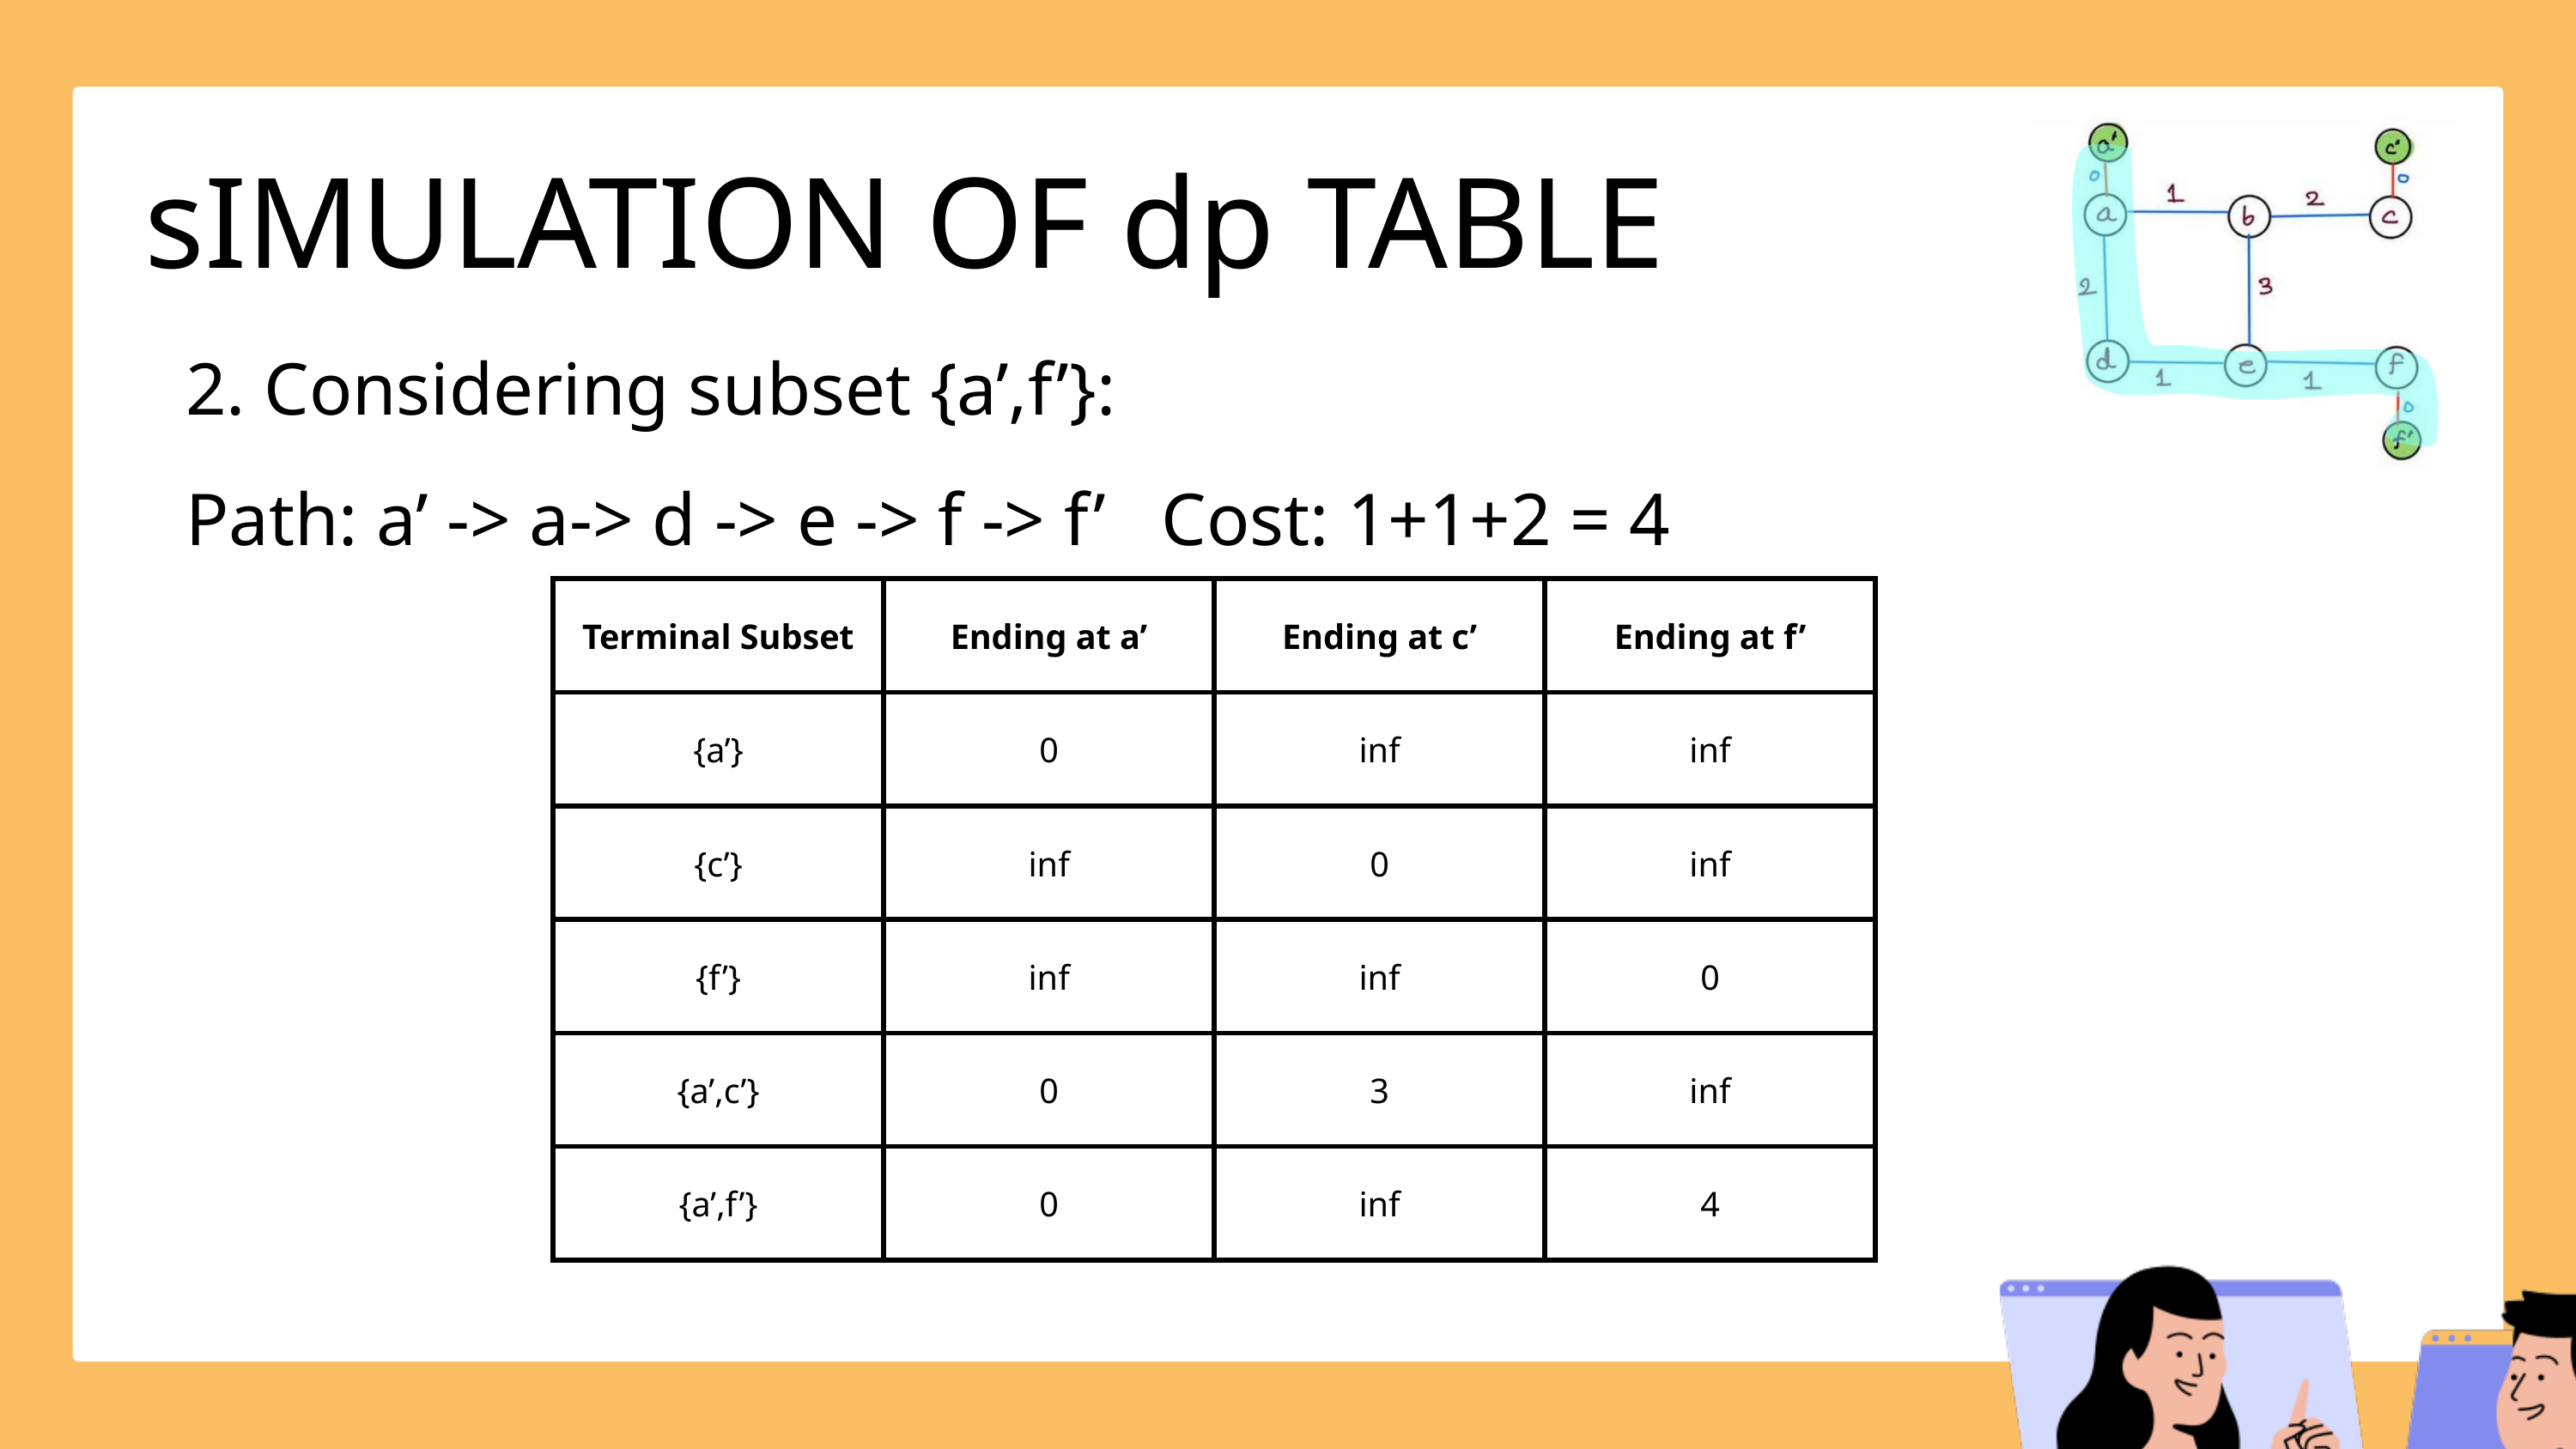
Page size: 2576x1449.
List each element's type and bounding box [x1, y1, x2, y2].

text_box [2076, 142, 2444, 451]
text_box [1999, 1259, 2576, 1449]
text_box [72, 86, 2504, 1362]
